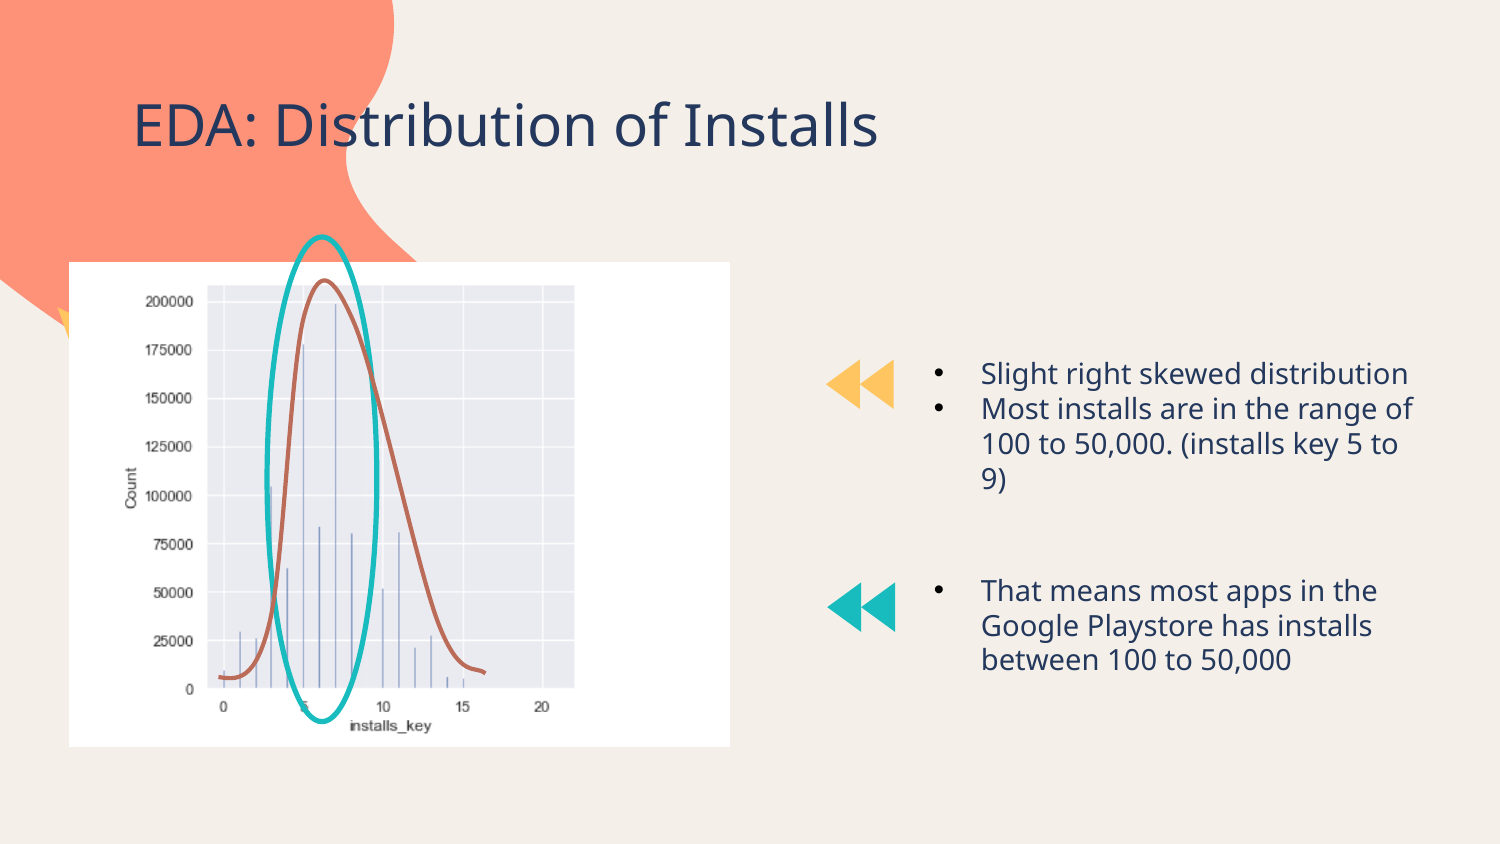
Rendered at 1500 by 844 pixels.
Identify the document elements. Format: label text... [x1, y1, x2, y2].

text_box Slight right skewed distribution Most installs are in the range of 100 to 50,000. (installs key 5 to 9) [918, 340, 1431, 529]
title EDA: Distribution of Installs [117, 72, 1231, 167]
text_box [836, 572, 887, 642]
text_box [834, 349, 885, 419]
text_box That means most apps in the Google Playstore has installs between 100 to 50,000 [918, 556, 1455, 800]
text_box [296, 234, 348, 260]
picture [69, 261, 730, 747]
